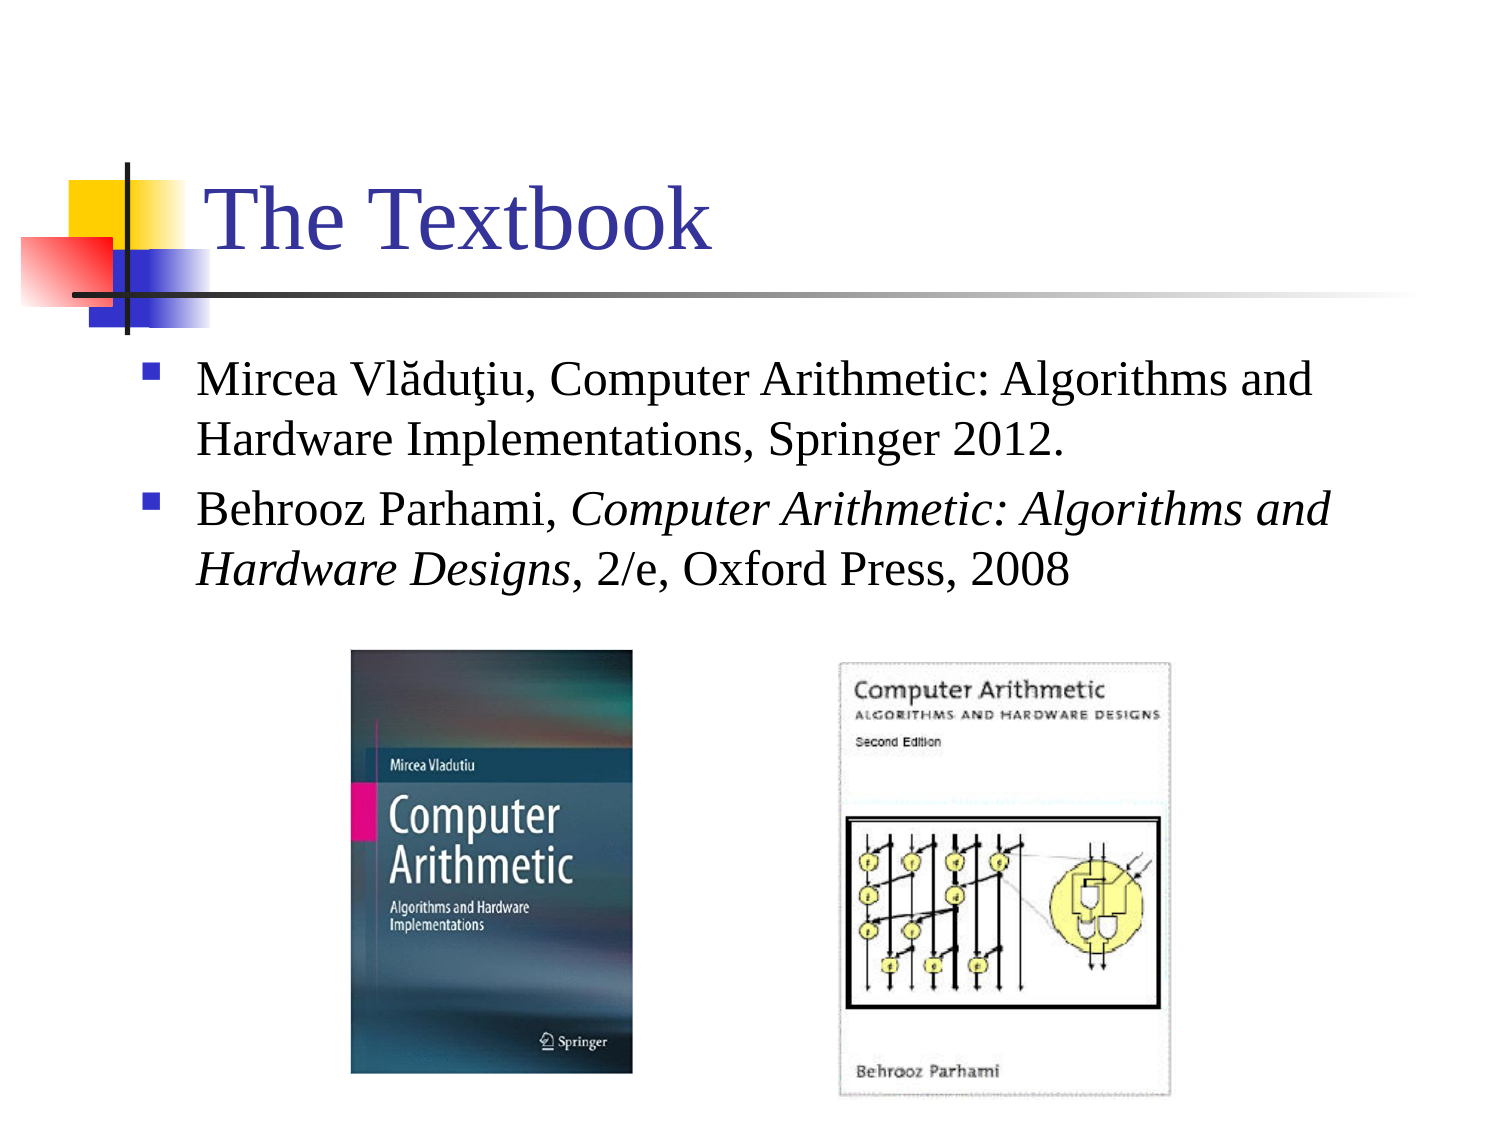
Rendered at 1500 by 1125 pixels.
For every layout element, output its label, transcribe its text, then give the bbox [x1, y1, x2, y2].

list Mircea Vlăduţiu, Computer Arithmetic: Algorithms and Hardware Implementations, Springer 2012. Behrooz Parhami, Computer Arithmetic: Algorithms and Hardware Designs, 2/e, Oxford Press, 2008 [125, 337, 1450, 538]
title The Textbook [188, 35, 1468, 275]
picture [837, 662, 1176, 1100]
picture [349, 649, 633, 1074]
